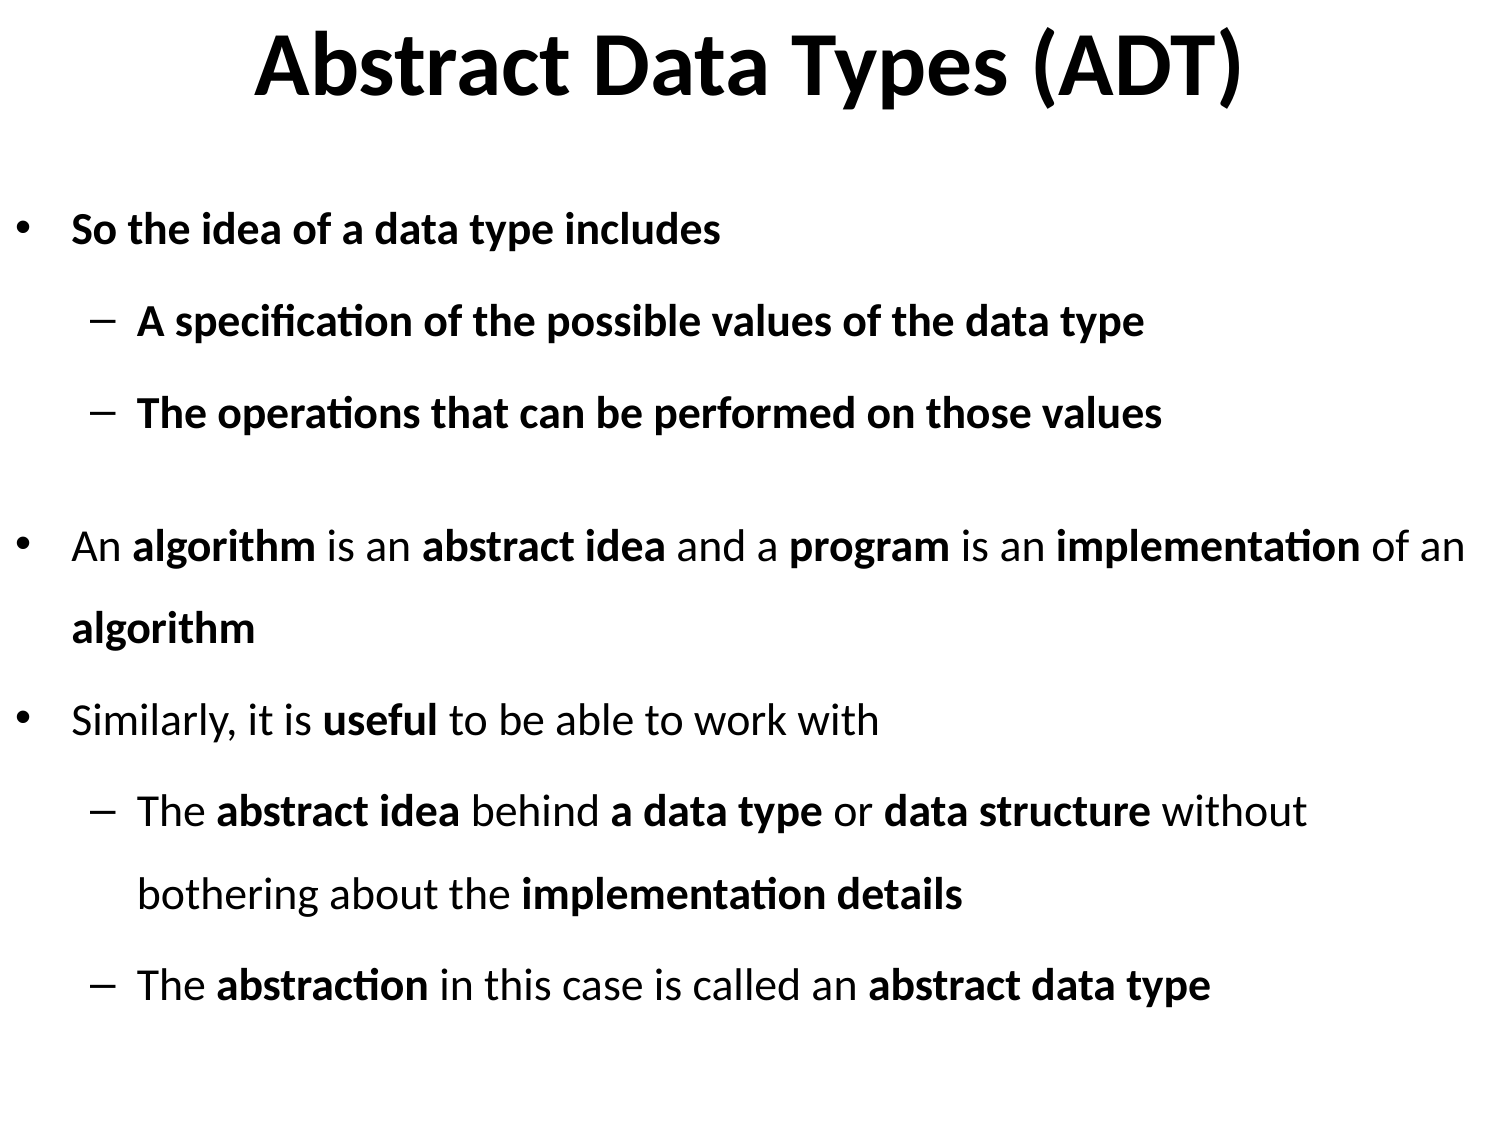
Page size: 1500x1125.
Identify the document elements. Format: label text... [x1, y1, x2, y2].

list So the idea of a data type includes A specification of the possible values of the data type The operations that can be performed on those values An algorithm is an abstract idea and a program is an implementation of an algorithm Similarly, it is useful to be able to work with The abstract idea behind a data type or data structure without bothering about the implementation details The abstraction in this case is called an abstract data type [0, 164, 1500, 1125]
title Abstract Data Types (ADT) [75, 0, 1425, 153]
